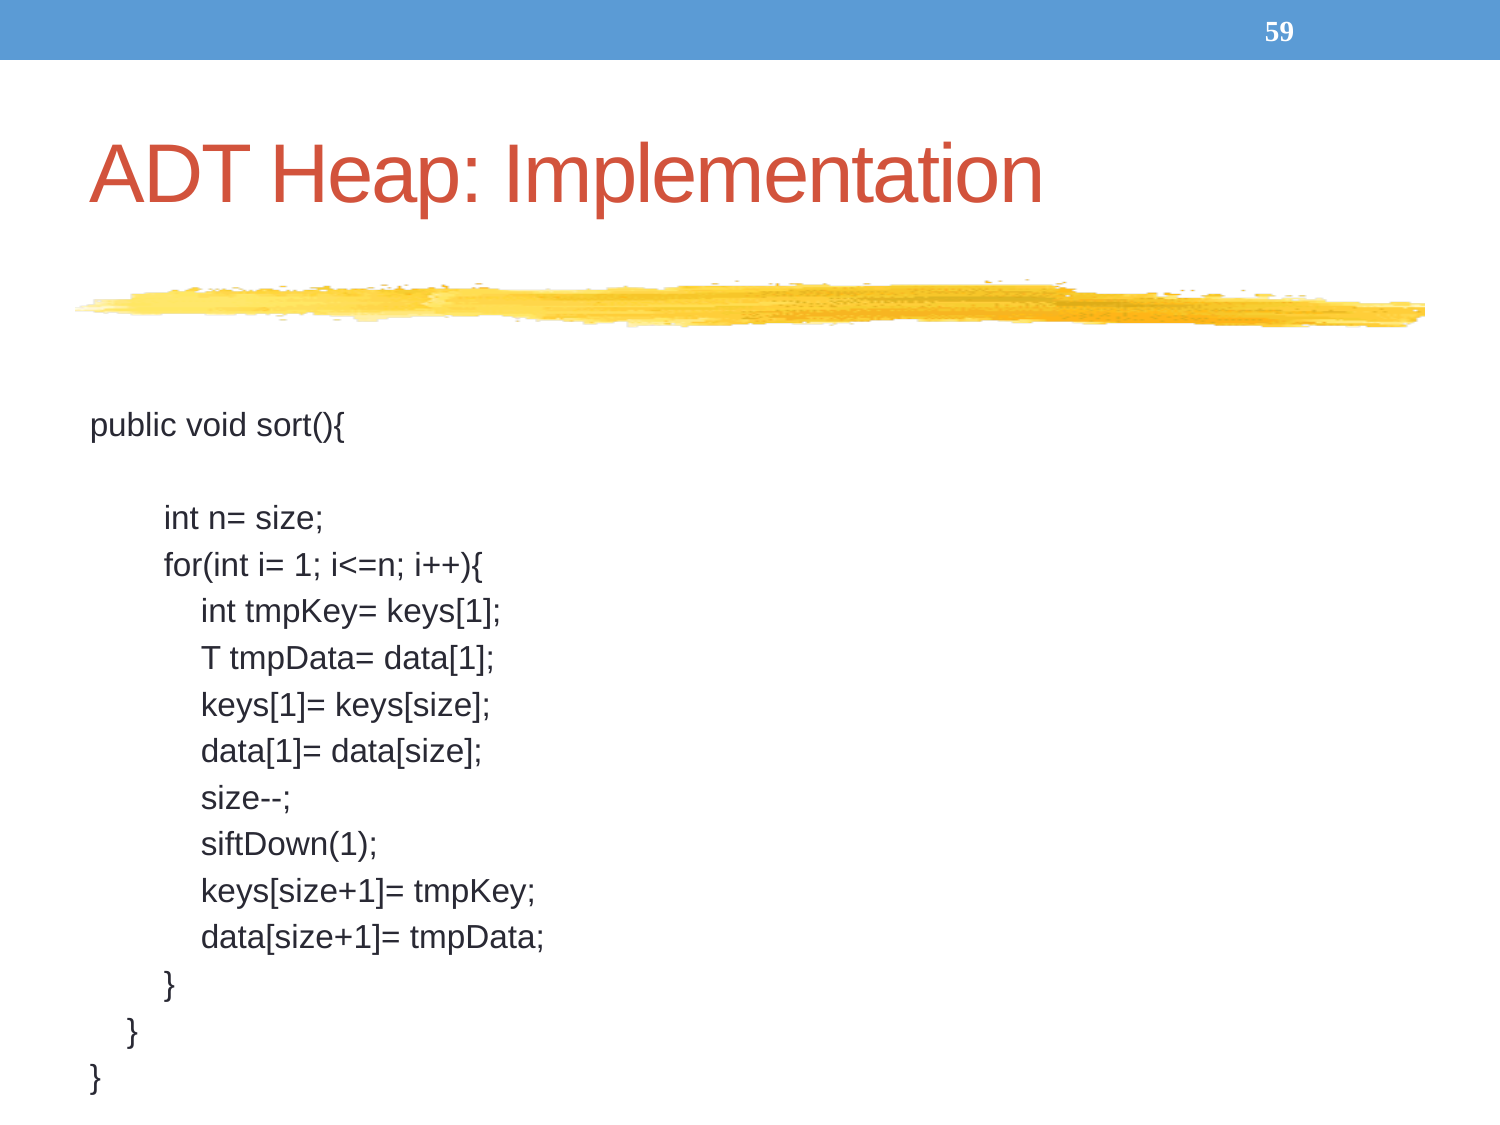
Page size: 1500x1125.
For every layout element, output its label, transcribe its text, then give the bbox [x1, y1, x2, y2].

text_box ADT Heap: Implementation [75, 87, 1425, 250]
text_box 59 [1249, 3, 1425, 57]
text_box public void sort(){ int n= size; for(int i= 1; i<=n; i++){ int tmpKey= keys[1]; T tmpData= data[1]; keys[1]= keys[size]; data[1]= data[size]; size--; siftDown(1); keys[size+1]= tmpKey; data[size+1]= tmpData; } } } [75, 262, 1425, 1063]
